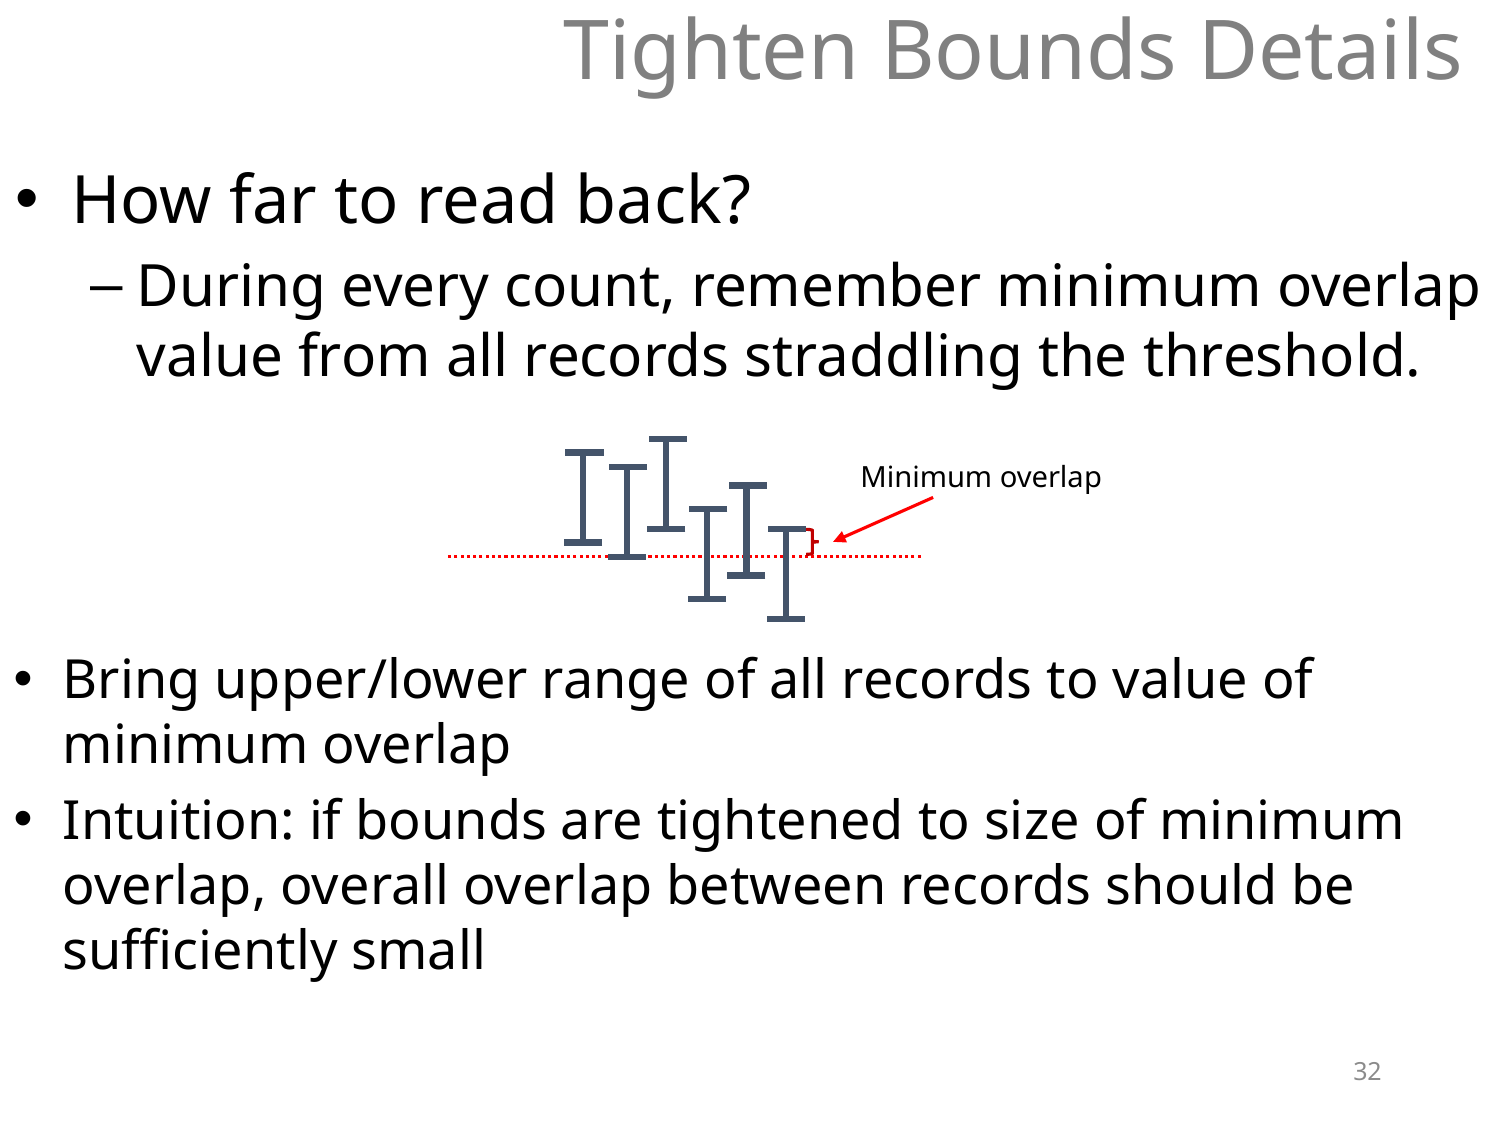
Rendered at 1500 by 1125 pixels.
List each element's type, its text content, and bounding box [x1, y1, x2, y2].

text_box [806, 528, 819, 555]
text_box Bring upper/lower range of all records to value of minimum overlap Intuition: if bounds are tightened to size of minimum overlap, overall overlap between records should be sufficiently small [0, 637, 1500, 988]
title Tighten Bounds Details [150, 0, 1500, 105]
slide_number 32 [1059, 1042, 1397, 1103]
text_box Minimum overlap [845, 451, 1159, 501]
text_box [687, 509, 728, 600]
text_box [607, 466, 647, 557]
text_box How far to read back? During every count, remember minimum overlap value from all records straddling the threshold. [0, 149, 1500, 413]
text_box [647, 439, 687, 530]
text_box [766, 529, 807, 620]
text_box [833, 497, 934, 542]
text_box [727, 485, 767, 576]
